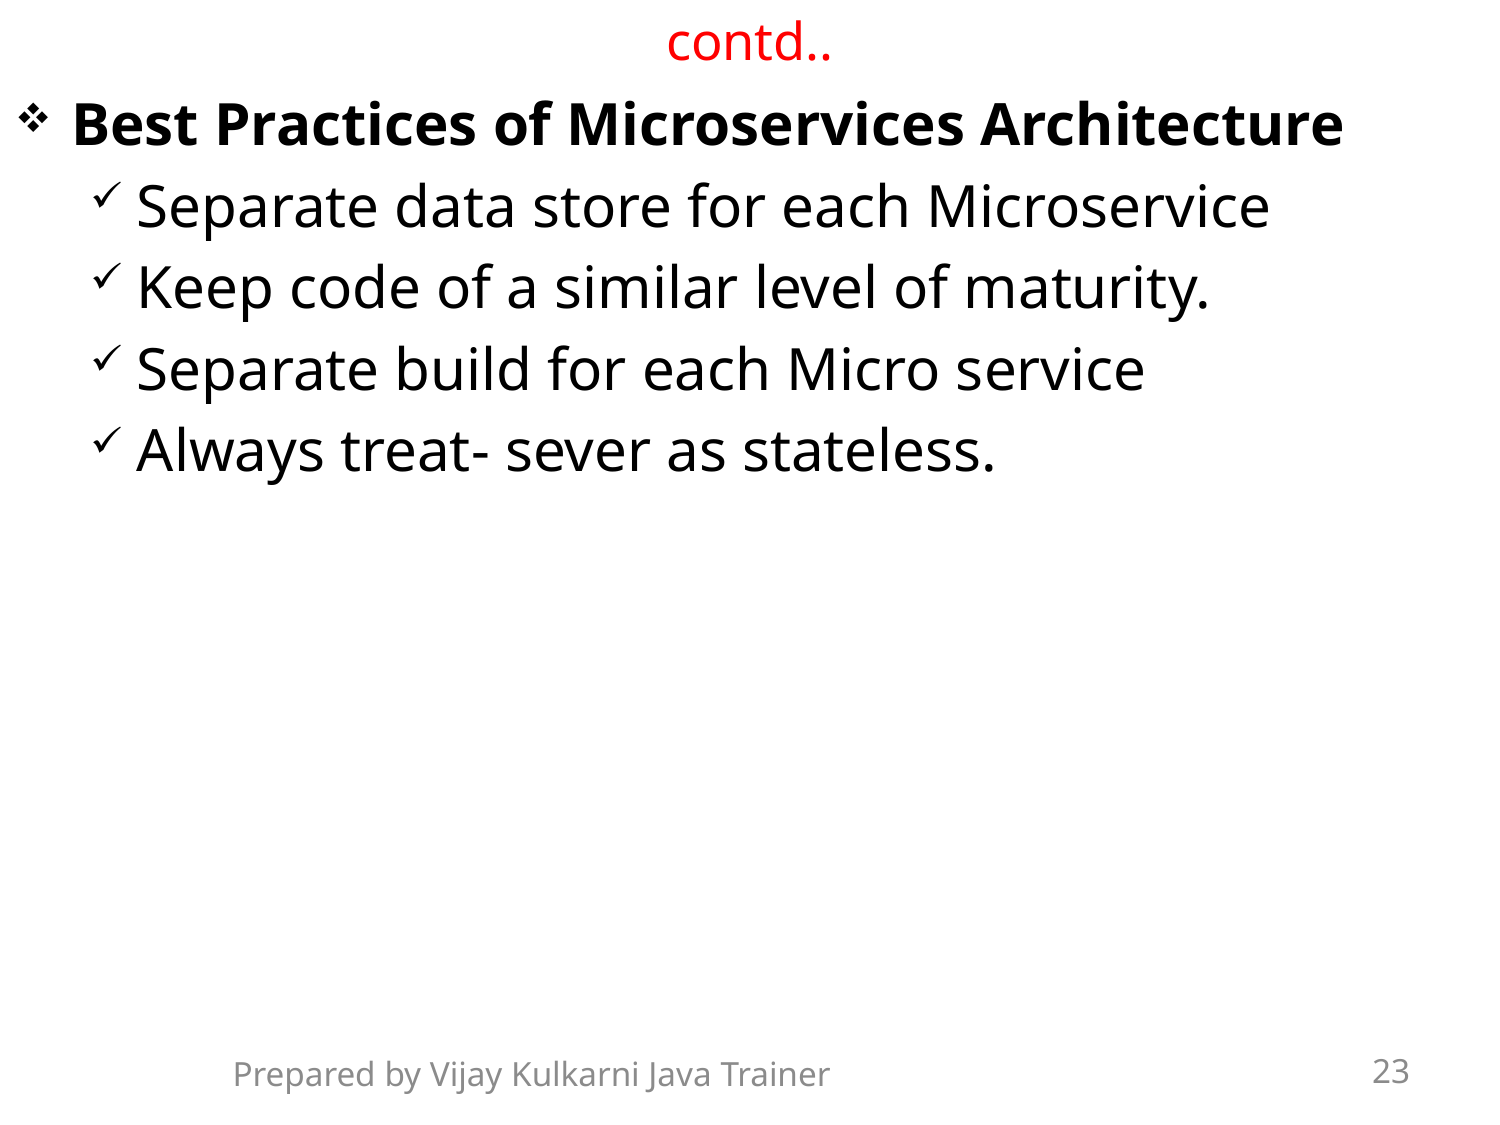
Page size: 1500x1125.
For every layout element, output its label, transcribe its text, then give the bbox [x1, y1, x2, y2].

slide_number 23 [1074, 1042, 1425, 1103]
list Best Practices of Microservices Architecture Separate data store for each Microservice Keep code of a similar level of maturity. Separate build for each Micro service Always treat- sever as stateless. [0, 79, 1500, 1106]
footer Prepared by Vijay Kulkarni Java Trainer [76, 1042, 988, 1103]
title contd.. [0, 0, 1500, 79]
